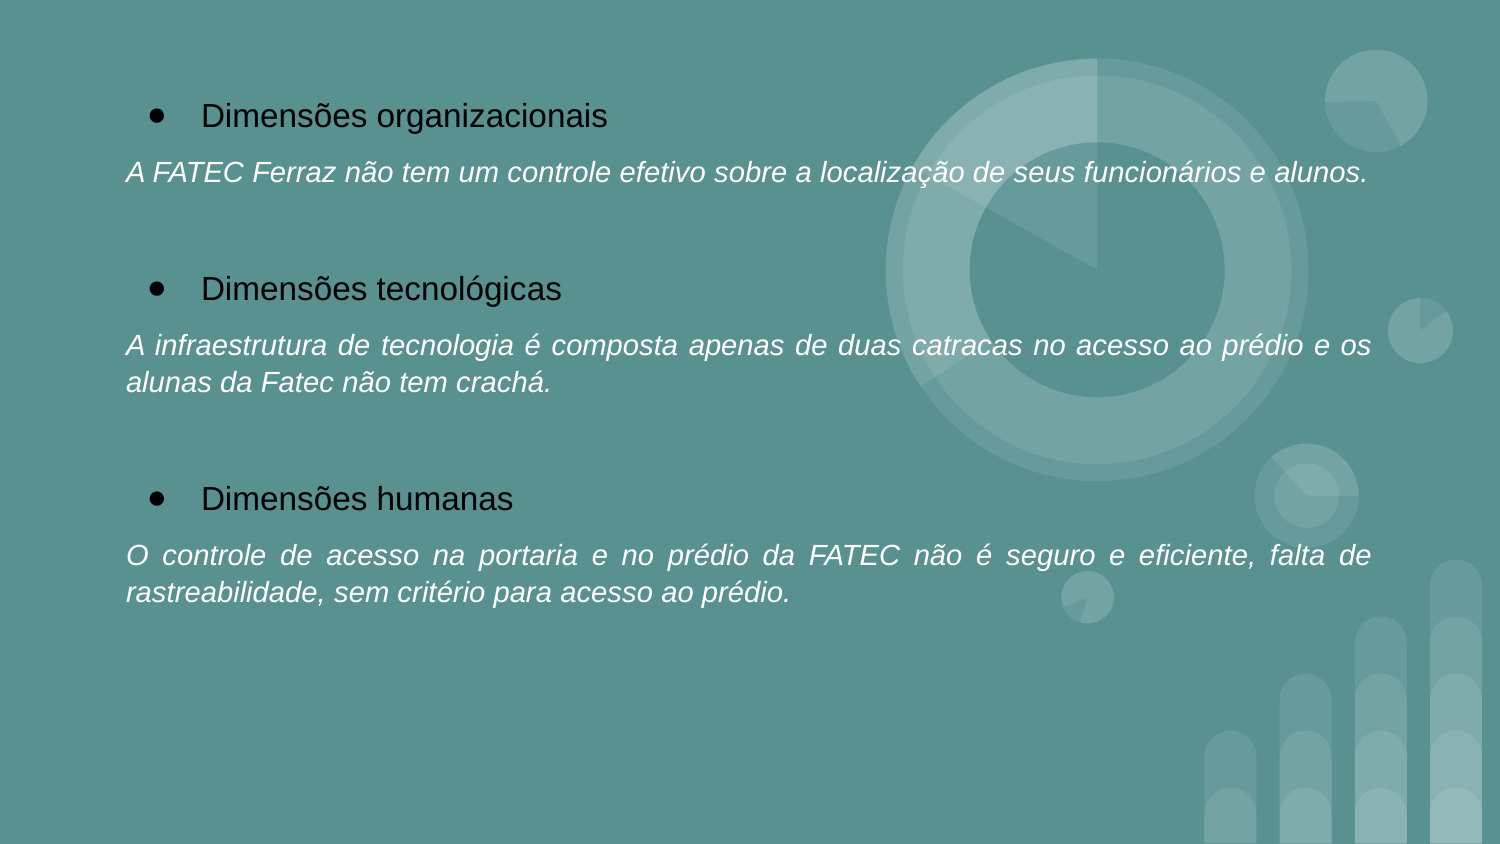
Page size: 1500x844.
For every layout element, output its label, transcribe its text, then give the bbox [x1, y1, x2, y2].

text_box Dimensões organizacionais A FATEC Ferraz não tem um controle efetivo sobre a localização de seus funcionários e alunos. Dimensões tecnológicas A infraestrutura de tecnologia é composta apenas de duas catracas no acesso ao prédio e os alunas da Fatec não tem crachá. Dimensões humanas O controle de acesso na portaria e no prédio da FATEC não é seguro e eficiente, falta de rastreabilidade, sem critério para acesso ao prédio. [111, 76, 1389, 681]
